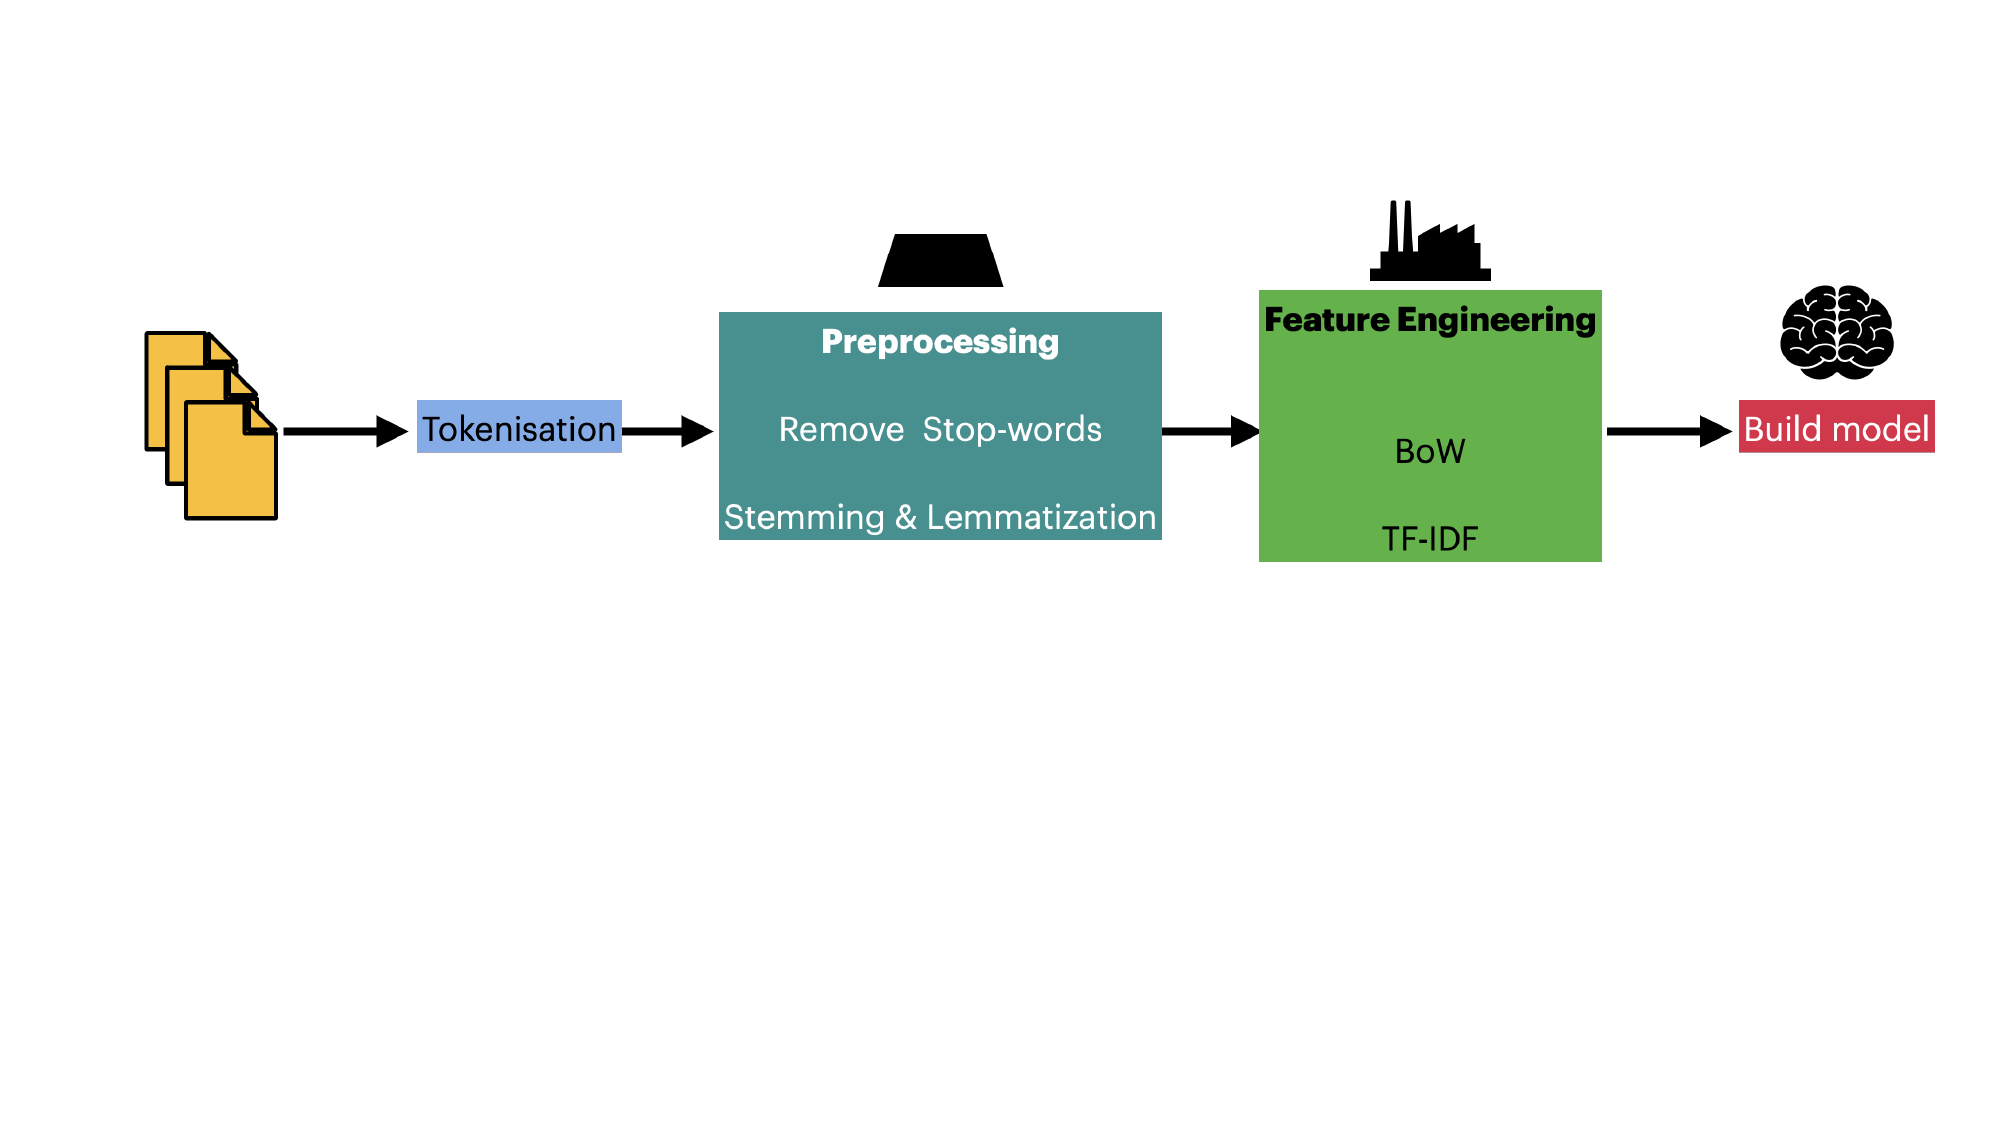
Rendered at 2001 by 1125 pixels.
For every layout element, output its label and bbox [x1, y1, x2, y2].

picture [143, 198, 1936, 563]
